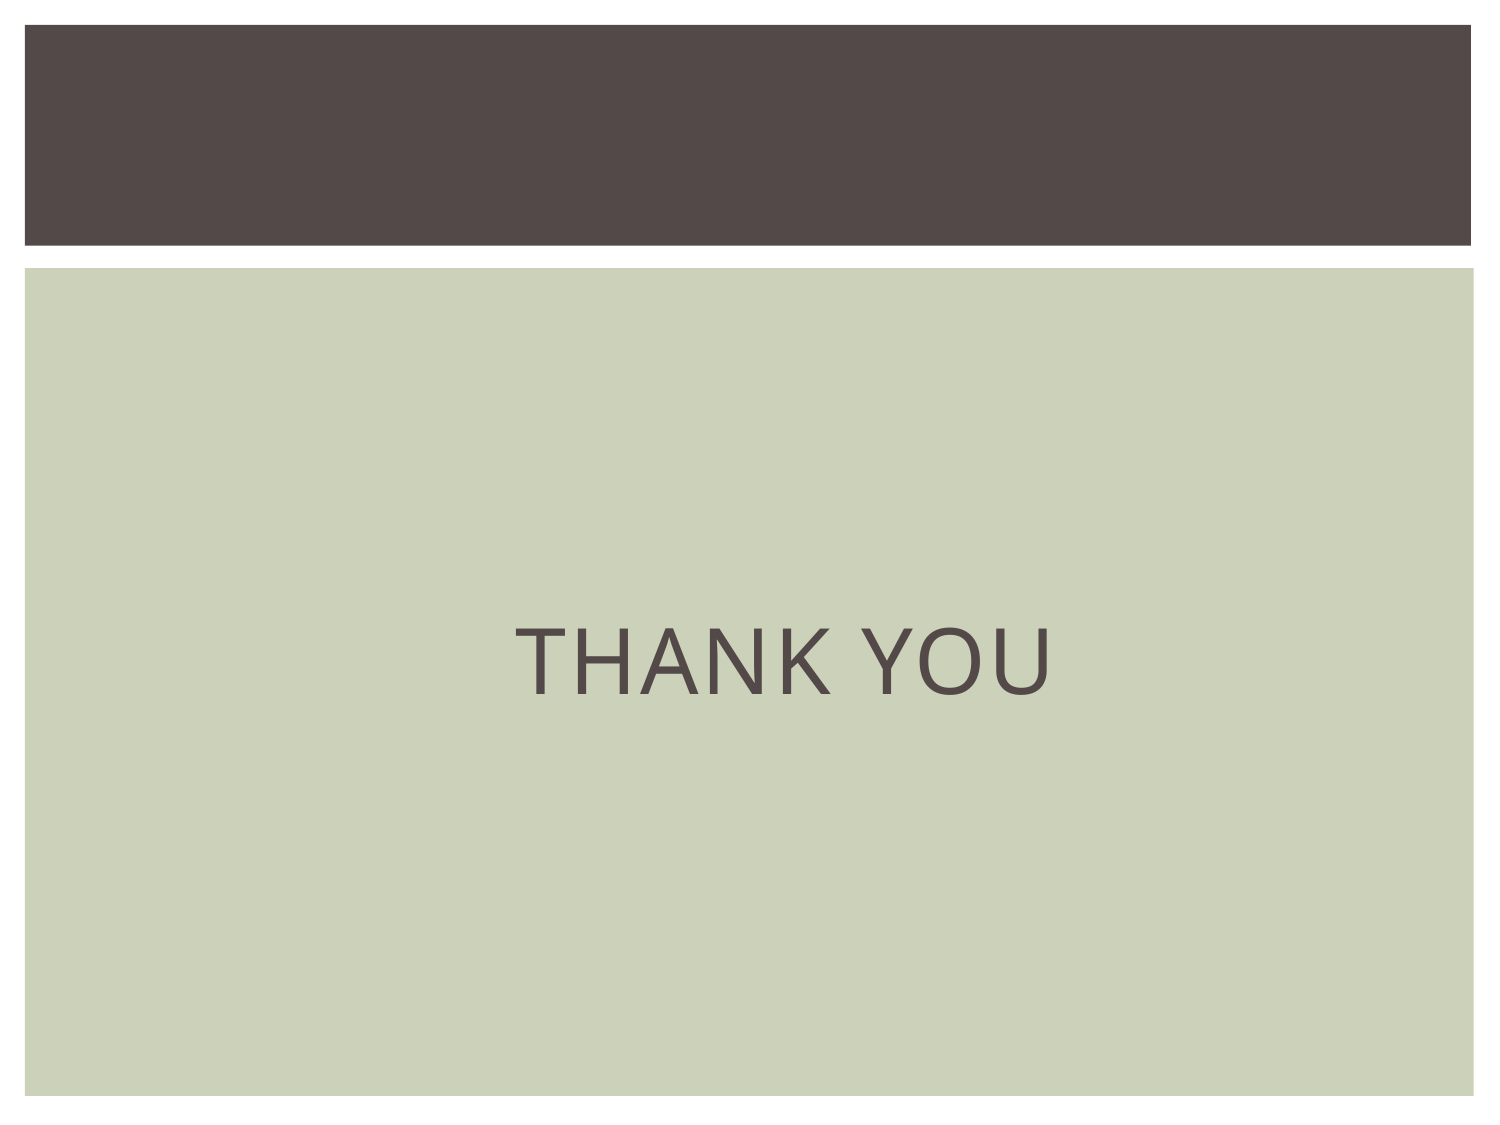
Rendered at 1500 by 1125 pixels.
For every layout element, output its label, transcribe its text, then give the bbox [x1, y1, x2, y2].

list THANK YOU [62, 281, 1442, 1005]
